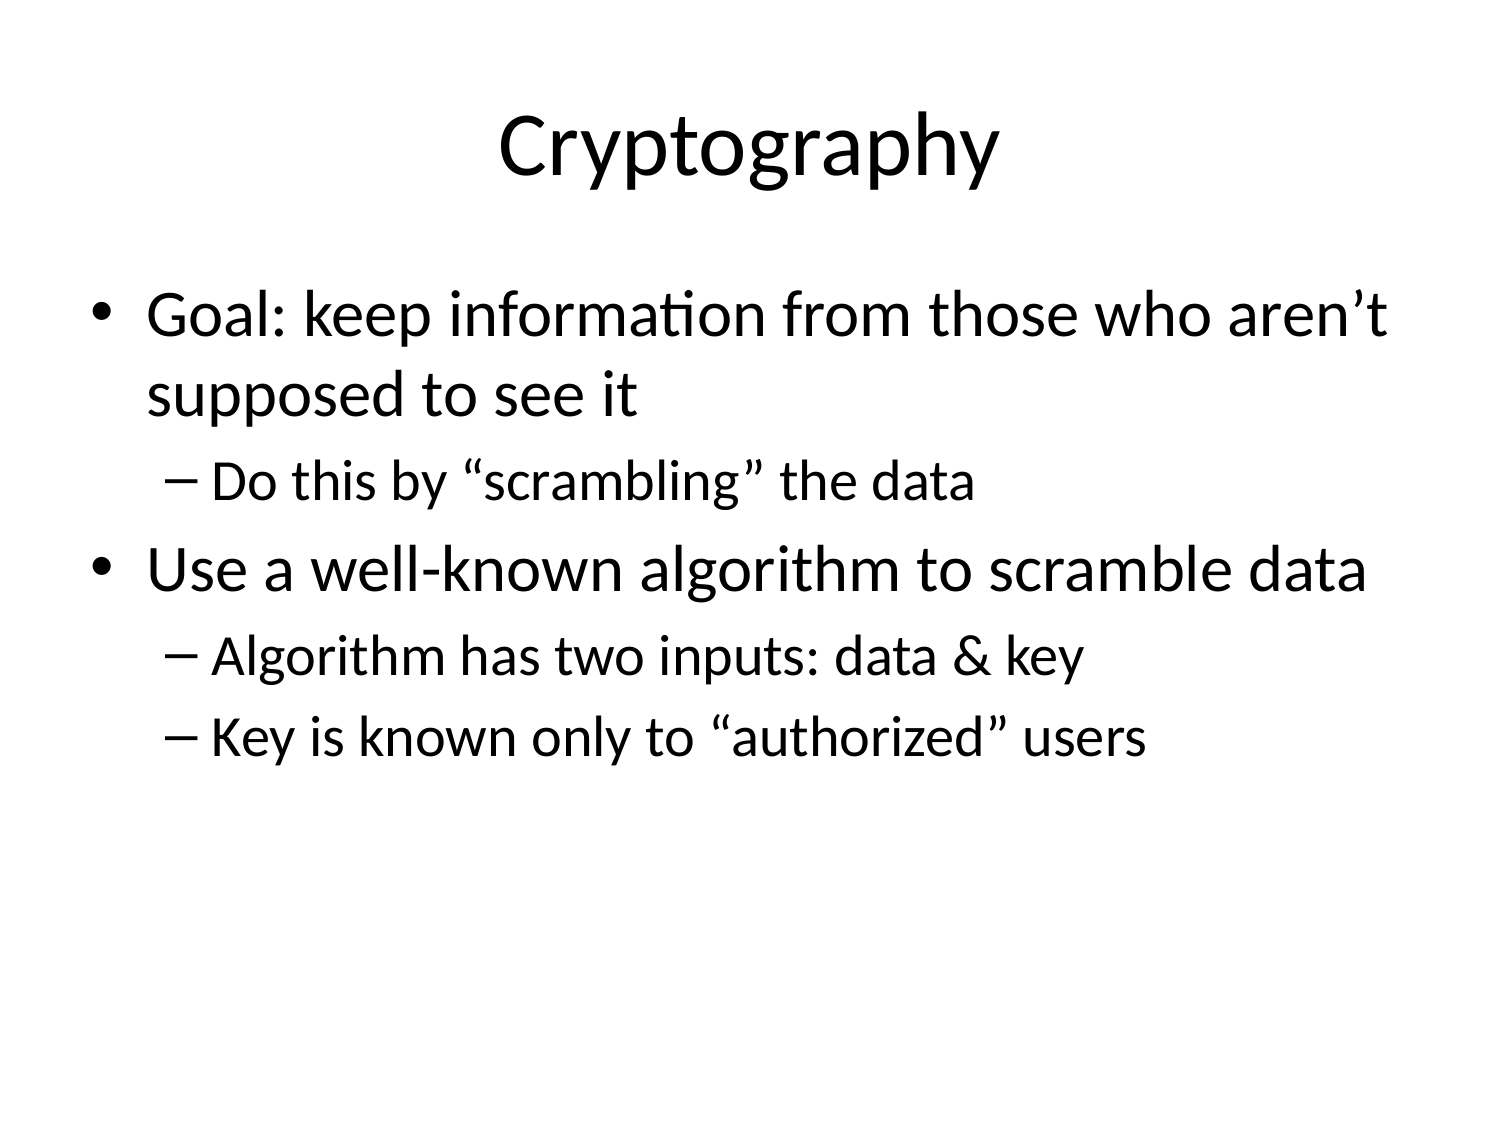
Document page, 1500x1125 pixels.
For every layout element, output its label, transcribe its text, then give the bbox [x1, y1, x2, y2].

title Cryptography [75, 45, 1425, 233]
list Goal: keep information from those who aren’t supposed to see it Do this by “scrambling” the data Use a well-known algorithm to scramble data Algorithm has two inputs: data & key Key is known only to “authorized” users [75, 262, 1425, 1005]
